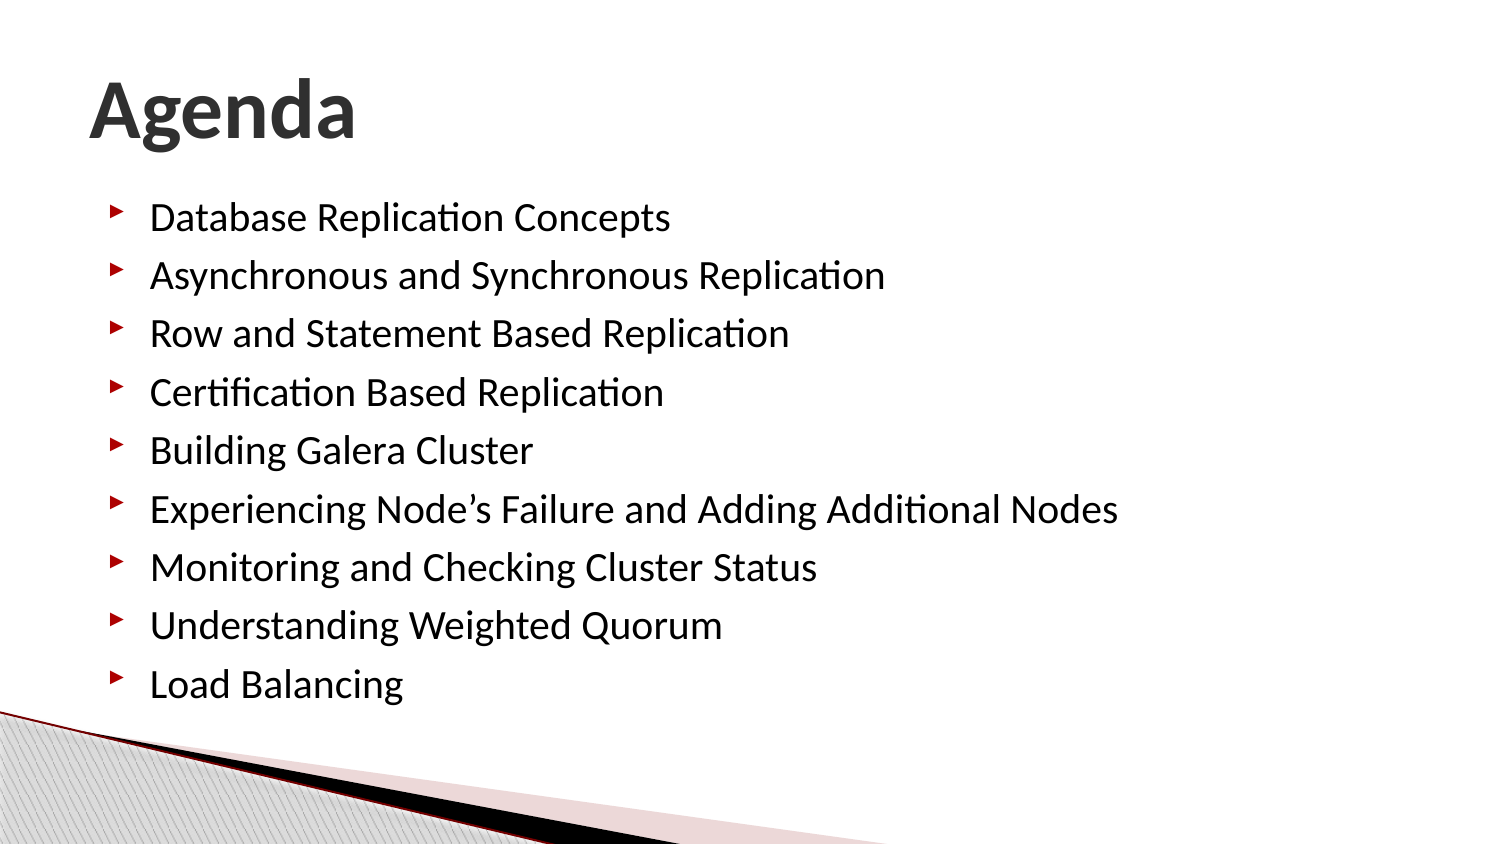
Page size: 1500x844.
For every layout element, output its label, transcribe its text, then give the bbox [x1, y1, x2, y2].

list Database Replication Concepts Asynchronous and Synchronous Replication Row and Statement Based Replication Certification Based Replication Building Galera Cluster Experiencing Node’s Failure and Adding Additional Nodes Monitoring and Checking Cluster Status Understanding Weighted Quorum Load Balancing [75, 182, 1425, 740]
title Agenda [75, 33, 1425, 175]
